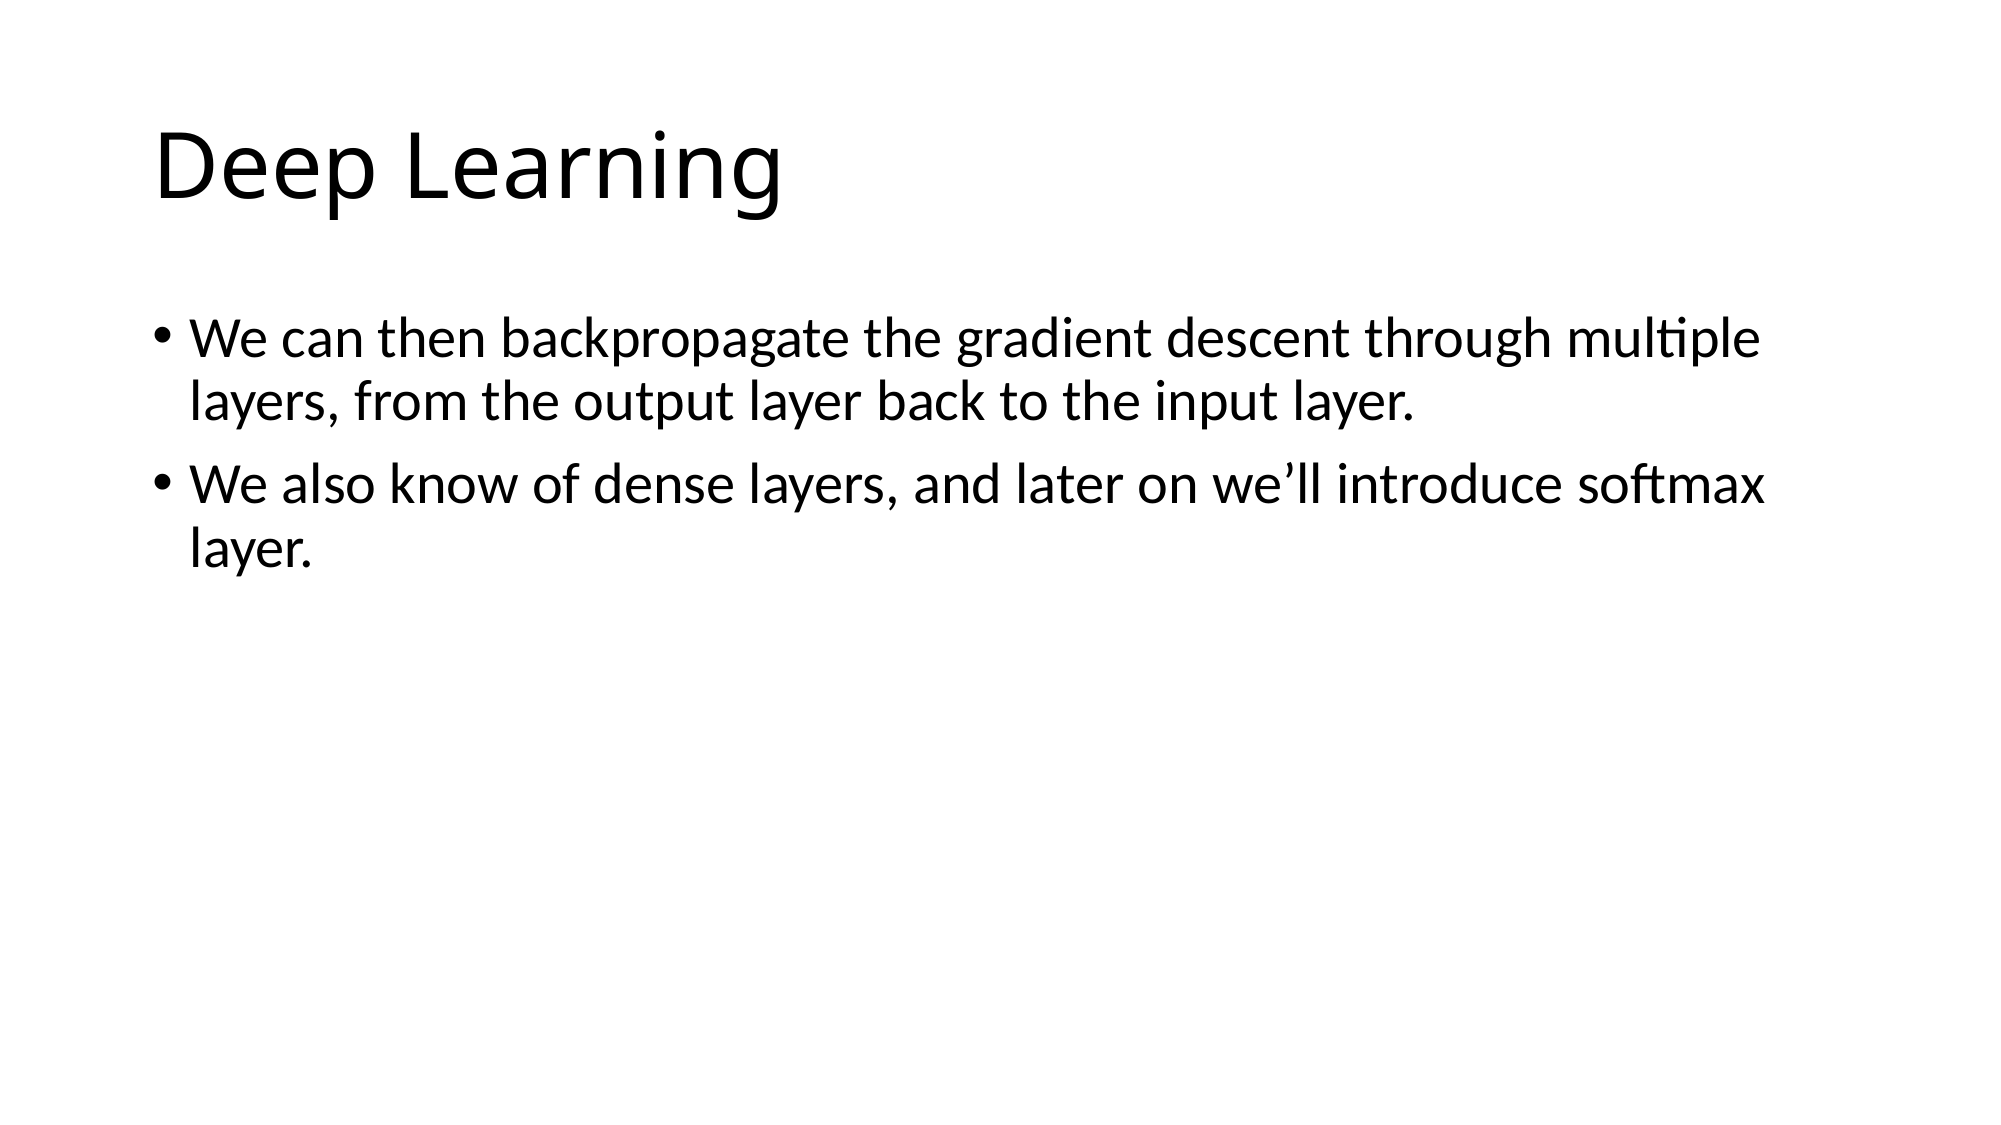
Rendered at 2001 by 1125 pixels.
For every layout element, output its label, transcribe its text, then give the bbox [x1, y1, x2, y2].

title Deep Learning [137, 59, 1863, 278]
list We can then backpropagate the gradient descent through multiple layers, from the output layer back to the input layer. We also know of dense layers, and later on we’ll introduce softmax layer. [137, 299, 1863, 1014]
